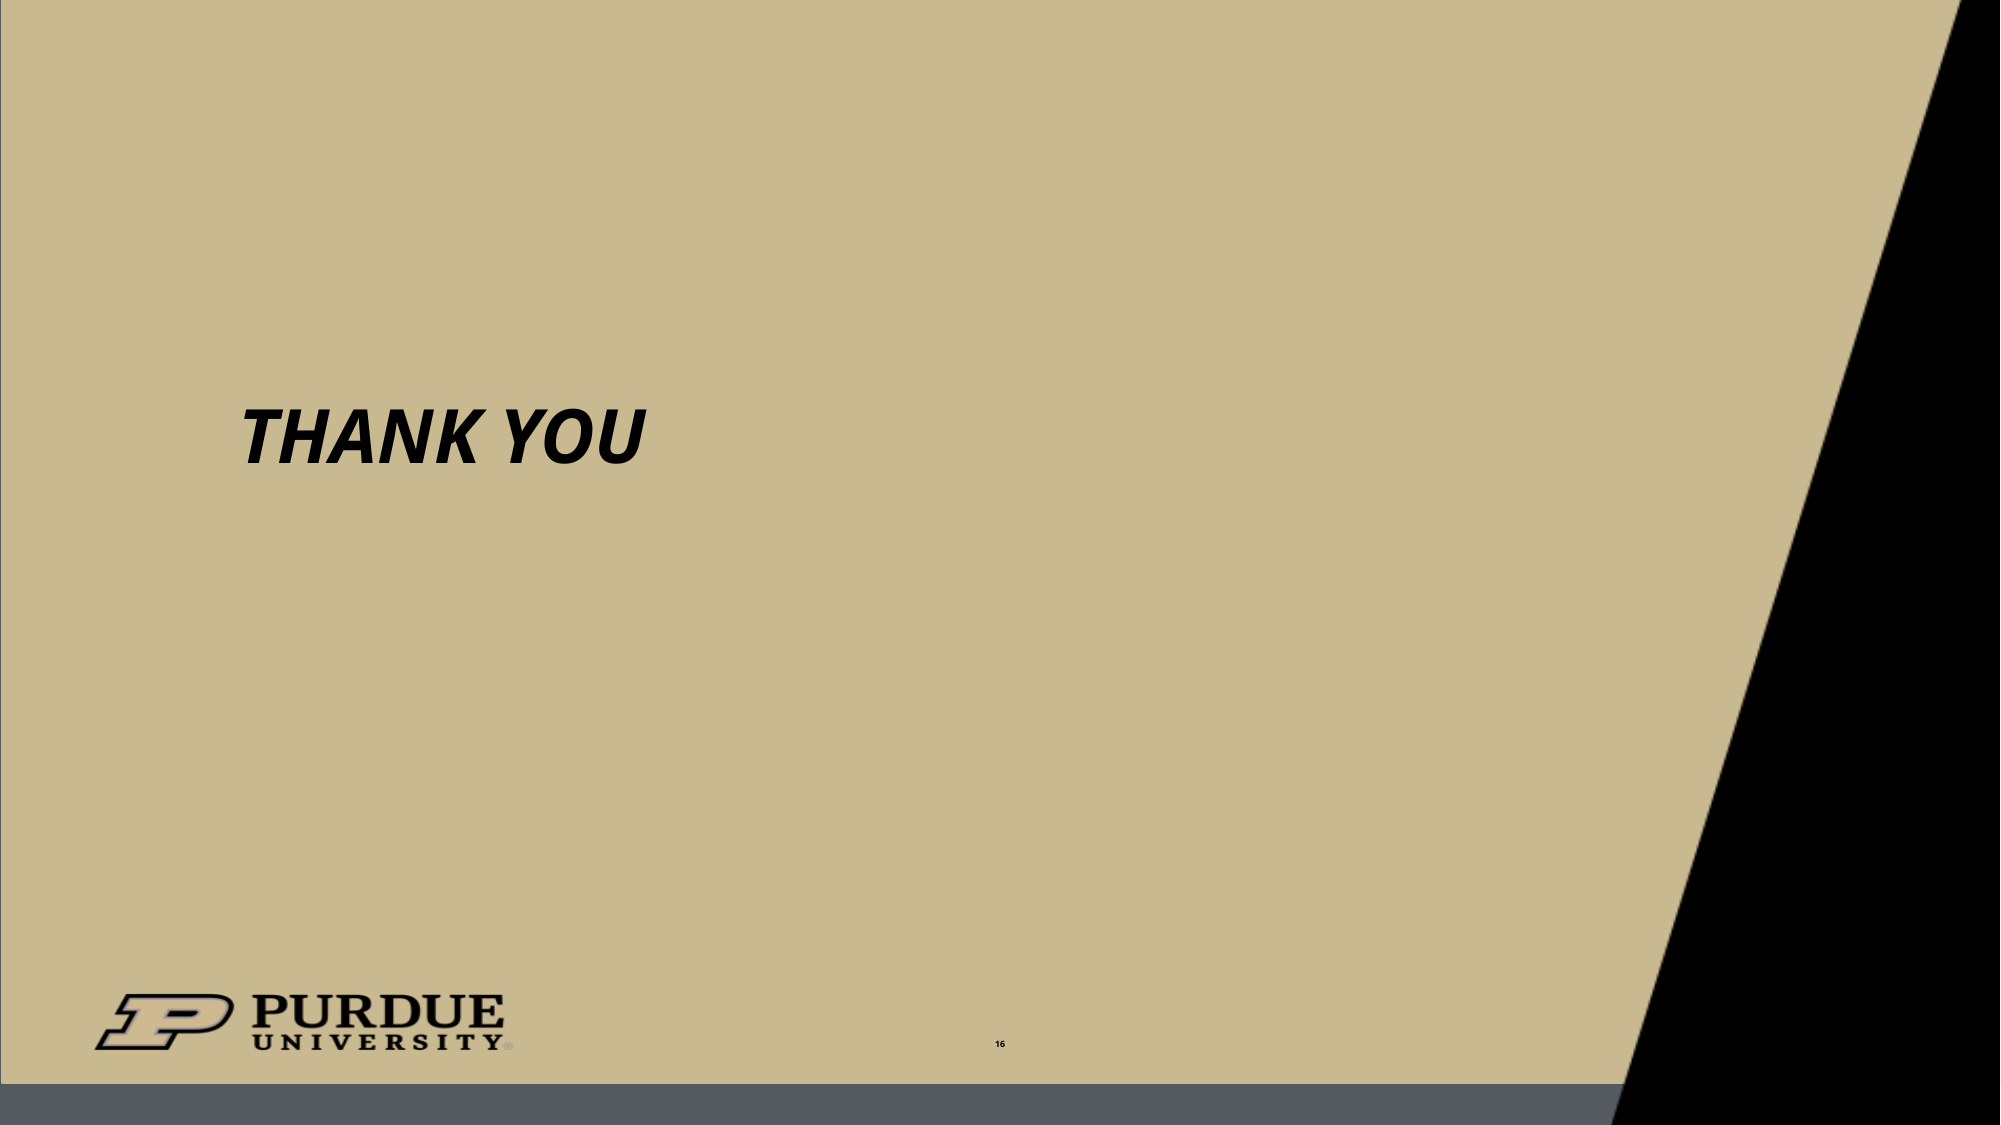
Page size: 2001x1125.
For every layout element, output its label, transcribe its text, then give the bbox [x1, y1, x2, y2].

slide_number 16 [960, 1014, 1041, 1075]
picture [94, 991, 527, 1054]
title Thank you [235, 395, 1444, 483]
